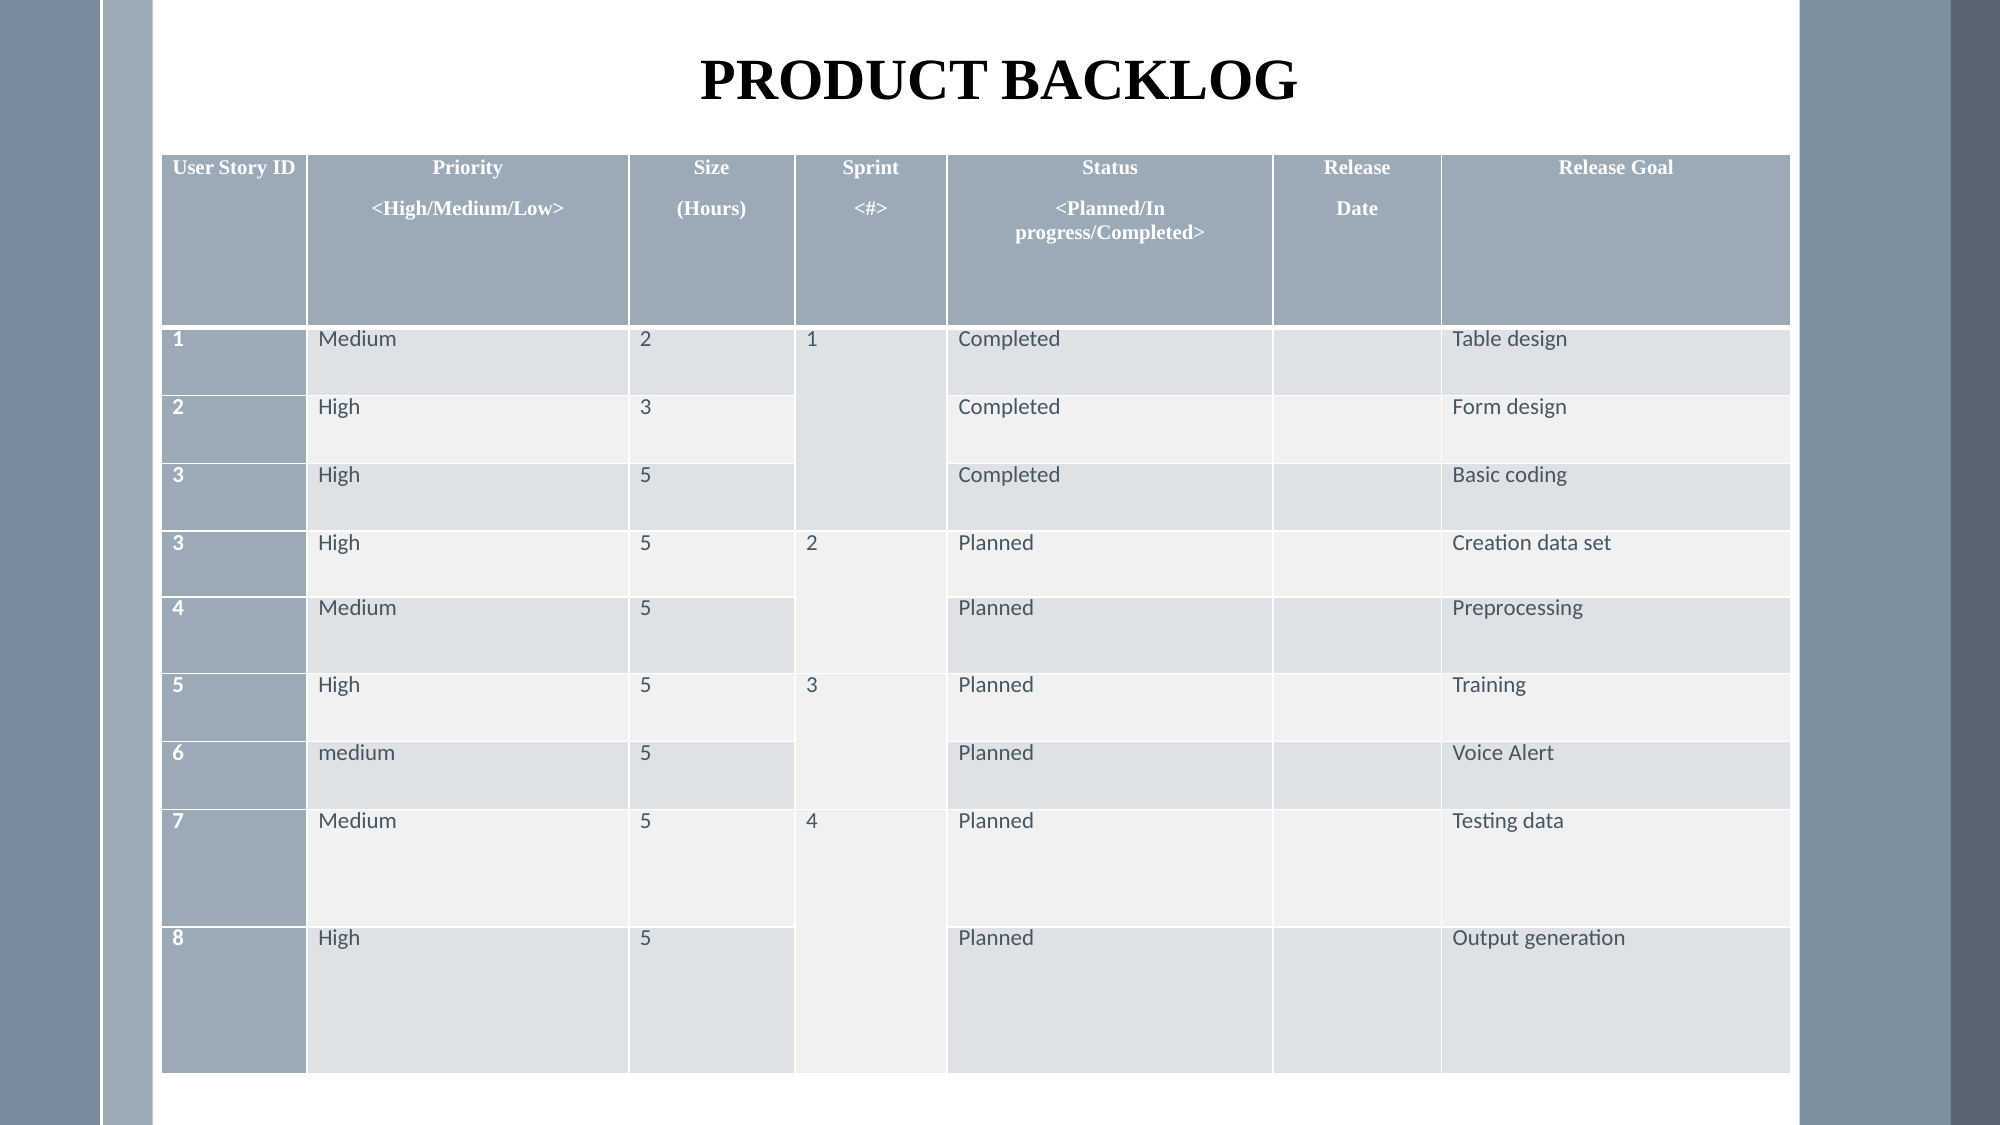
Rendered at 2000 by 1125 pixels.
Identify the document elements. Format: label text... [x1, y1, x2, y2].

table_cell Output generation [1442, 928, 1790, 1073]
table_cell 5 [630, 598, 794, 673]
table_cell Creation data set [1442, 532, 1790, 596]
table_cell Training [1442, 674, 1790, 741]
table_cell 7 [162, 810, 306, 926]
table_cell Medium [308, 330, 628, 395]
table_cell Preprocessing [1442, 598, 1790, 673]
table_cell Medium [308, 598, 628, 673]
table_cell 1 [796, 330, 946, 530]
table_cell High [308, 928, 628, 1073]
table_cell 5 [630, 532, 794, 596]
table_cell High [308, 674, 628, 741]
table_cell [1274, 396, 1441, 463]
table_header Status <Planned/In progress/Completed> [948, 155, 1272, 325]
table_header Release Date [1274, 155, 1441, 325]
table_cell 4 [796, 810, 946, 1073]
table_cell 8 [162, 928, 306, 1073]
table_cell [1274, 928, 1441, 1073]
table_cell 5 [630, 674, 794, 741]
table_cell [1274, 742, 1441, 809]
table_header Priority <High/Medium/Low> [308, 155, 628, 325]
table_cell 3 [796, 674, 946, 809]
table_cell [1274, 330, 1441, 395]
table_cell Completed [948, 330, 1272, 395]
table_cell 3 [162, 532, 306, 596]
table_cell Medium [308, 810, 628, 926]
table_cell High [308, 464, 628, 530]
table_cell Planned [948, 598, 1272, 673]
table_cell medium [308, 742, 628, 809]
table_cell Planned [948, 742, 1272, 809]
table_cell 5 [630, 464, 794, 530]
table_cell 3 [630, 396, 794, 463]
table_cell Testing data [1442, 810, 1790, 926]
table_cell 1 [162, 330, 306, 395]
table_cell 5 [630, 810, 794, 926]
table_cell Table design [1442, 330, 1790, 395]
table_cell 2 [162, 396, 306, 463]
table_cell 6 [162, 742, 306, 809]
text_box PRODUCT BACKLOG [571, 33, 1429, 119]
table_cell 2 [630, 330, 794, 395]
table_cell 5 [162, 674, 306, 741]
table_cell [1274, 674, 1441, 741]
table_cell 5 [630, 742, 794, 809]
table_cell Basic coding [1442, 464, 1790, 530]
table_cell 4 [162, 598, 306, 673]
table_header Size (Hours) [630, 155, 794, 325]
table_cell 2 [796, 532, 946, 673]
table_cell 5 [630, 928, 794, 1073]
table_cell Form design [1442, 396, 1790, 463]
table_cell High [308, 396, 628, 463]
table_cell Planned [948, 532, 1272, 596]
table_cell Planned [948, 810, 1272, 926]
table_cell 3 [162, 464, 306, 530]
table_cell [1274, 464, 1441, 530]
table_header Sprint <#> [796, 155, 946, 325]
table_cell Voice Alert [1442, 742, 1790, 809]
table_cell [1274, 532, 1441, 596]
table_header Release Goal [1442, 155, 1790, 325]
table_cell High [308, 532, 628, 596]
table_cell Planned [948, 674, 1272, 741]
table_header User Story ID [162, 155, 306, 325]
table_cell Completed [948, 464, 1272, 530]
table_cell [1274, 810, 1441, 926]
table_cell Planned [948, 928, 1272, 1073]
table_cell [1274, 598, 1441, 673]
table_cell Completed [948, 396, 1272, 463]
